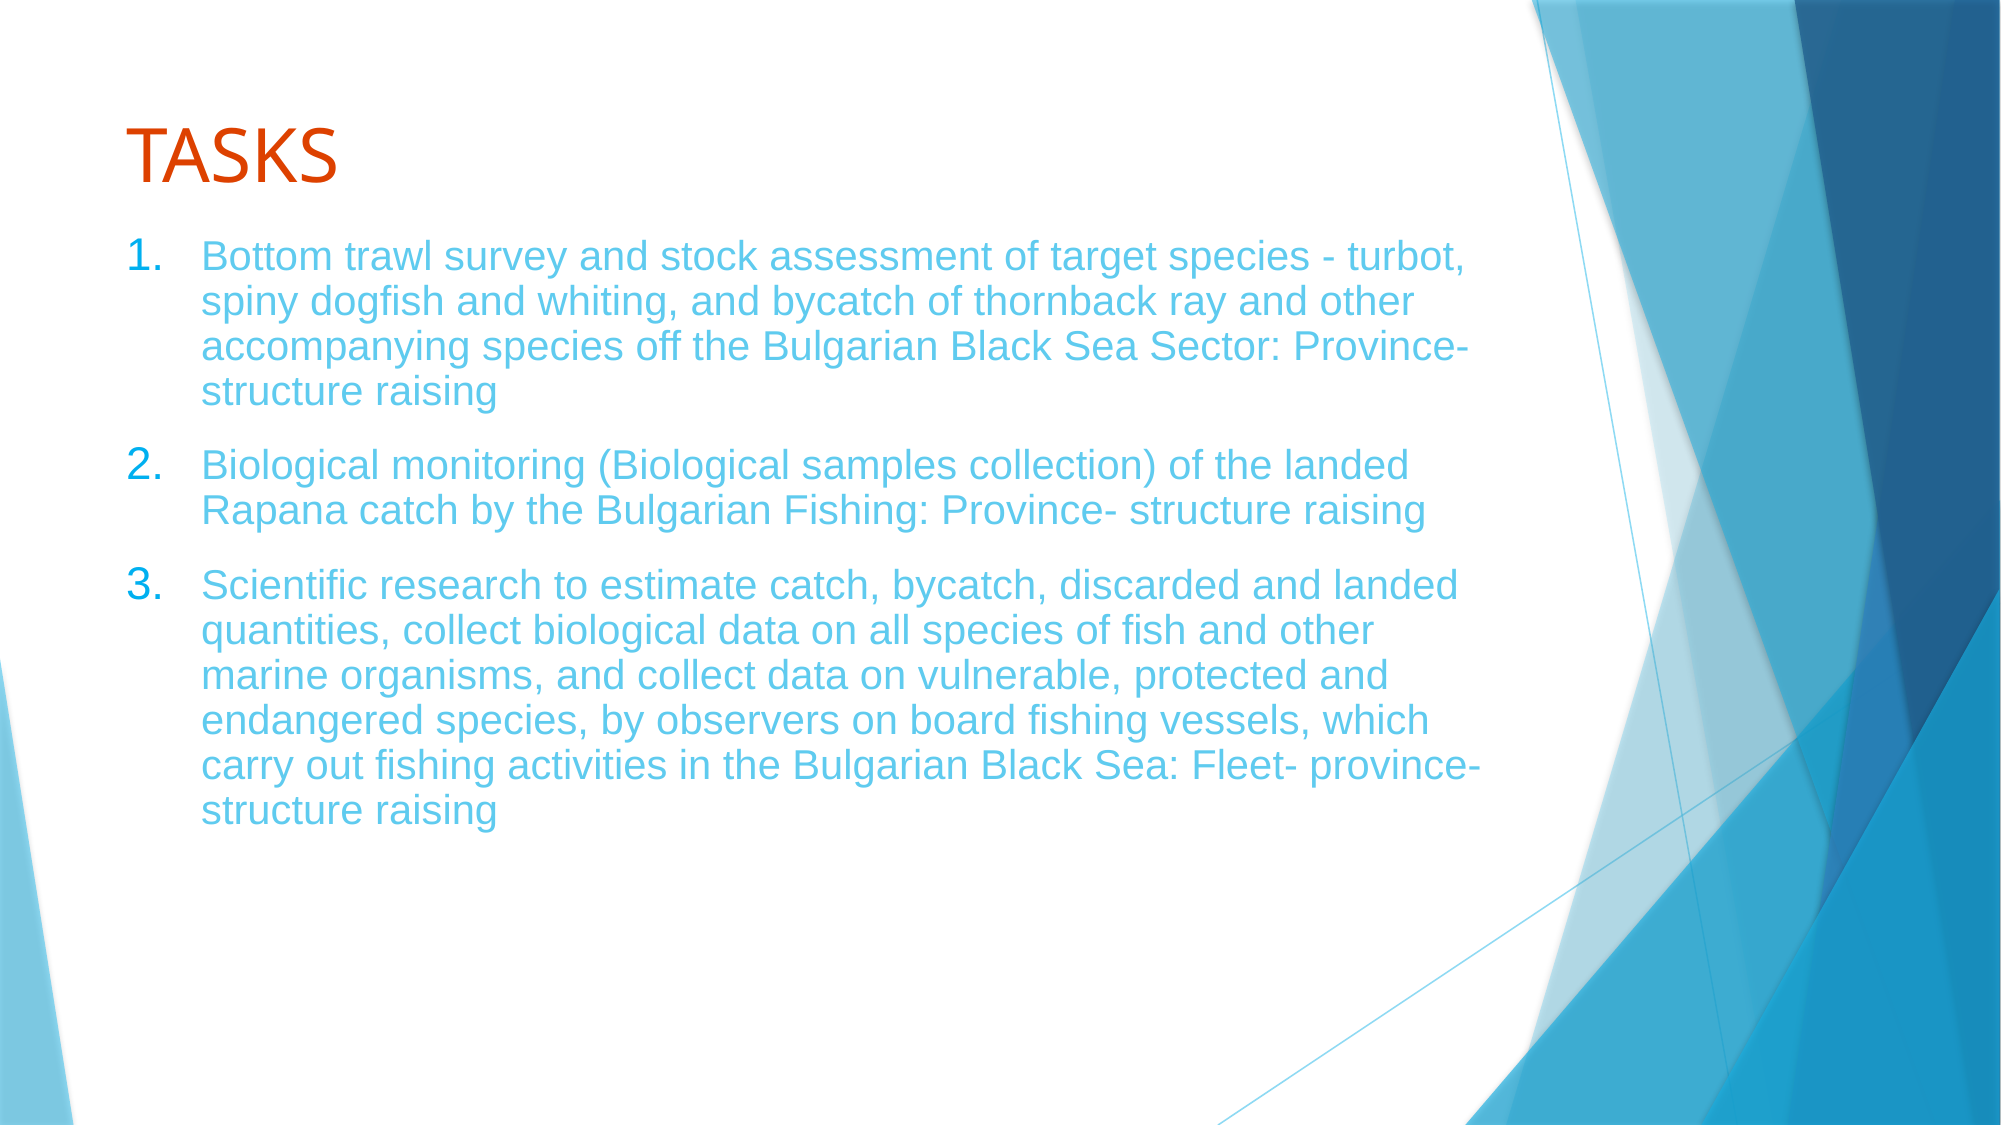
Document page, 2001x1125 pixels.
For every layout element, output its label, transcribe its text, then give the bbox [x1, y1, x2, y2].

title TASKS [111, 99, 1522, 226]
list Bottom trawl survey and stock assessment of target species - turbot, spiny dogfish and whiting, and bycatch of thornback ray and other accompanying species off the Bulgarian Black Sea Sector: Province- structure raising Biological monitoring (Biological samples collection) of the landed Rapana catch by the Bulgarian Fishing: Province- structure raising Scientific research to estimate catch, bycatch, discarded and landed quantities, collect biological data on all species of fish and other marine organisms, and collect data on vulnerable, protected and endangered species, by observers on board fishing vessels, which carry out fishing activities in the Bulgarian Black Sea: Fleet- province-structure raising [111, 226, 1522, 991]
